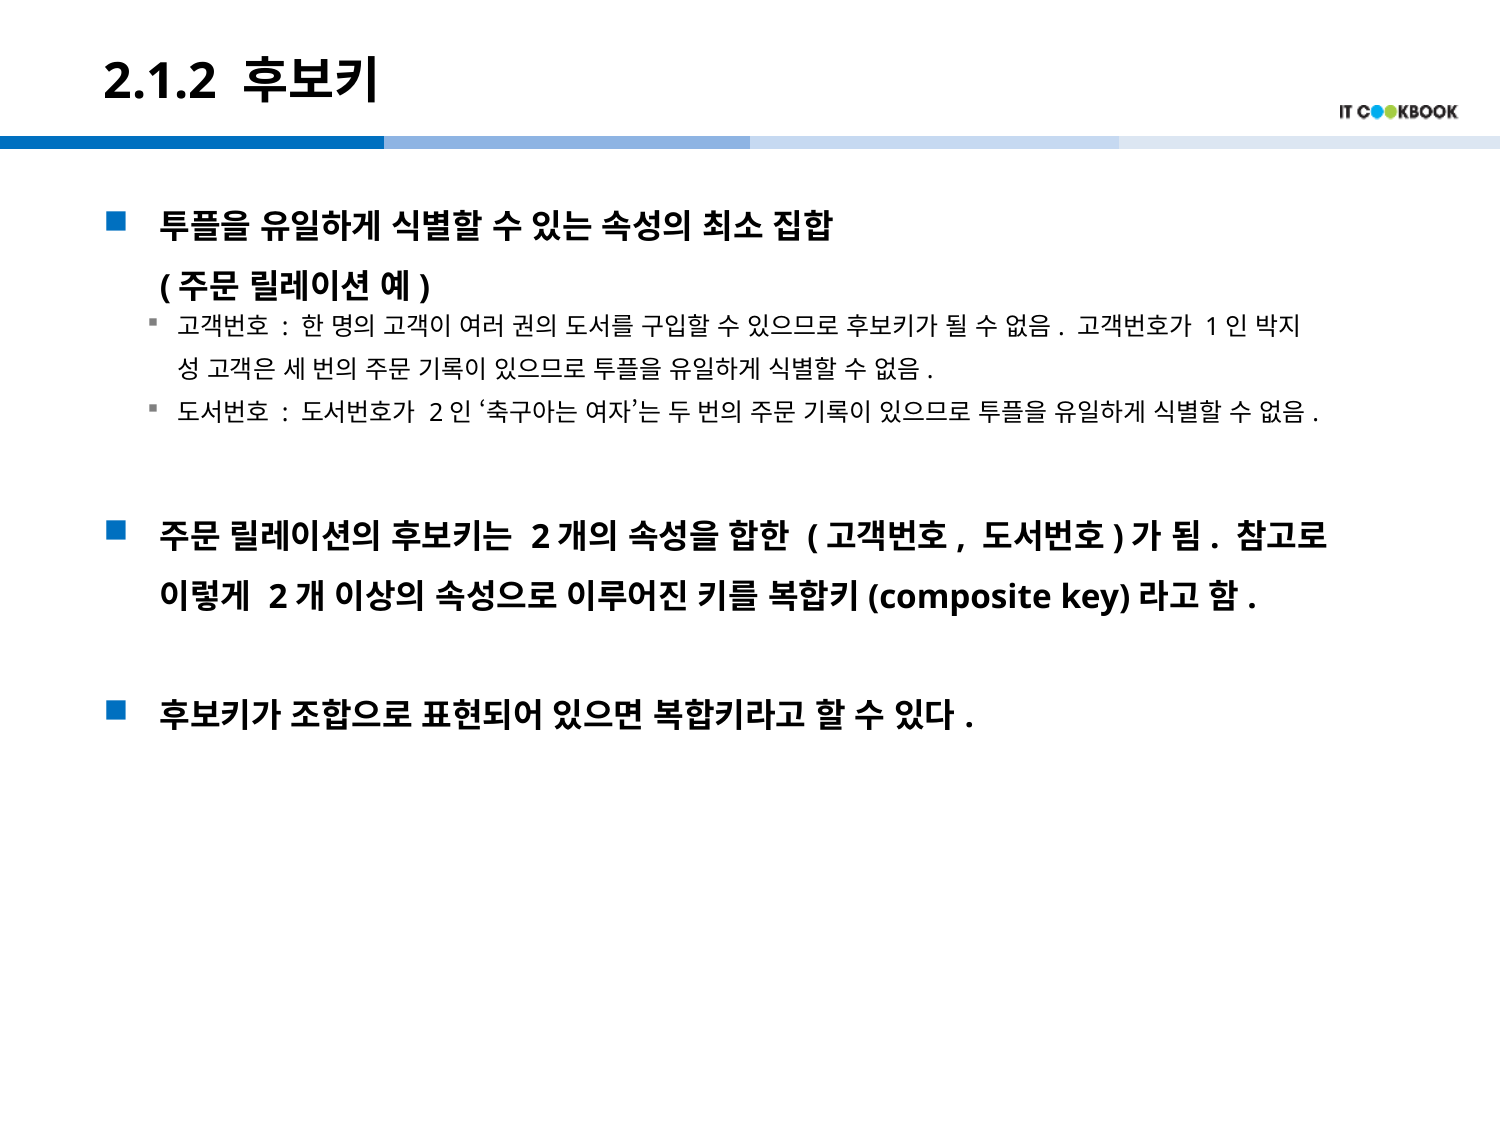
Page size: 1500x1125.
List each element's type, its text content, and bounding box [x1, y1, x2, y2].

picture [1340, 105, 1459, 120]
list 투플을 유일하게 식별할 수 있는 속성의 최소 집합 (주문 릴레이션 예) 고객번호 : 한 명의 고객이 여러 권의 도서를 구입할 수 있으므로 후보키가 될 수 없음. 고객번호가 1인 박지 성 고객은 세 번의 주문 기록이 있으므로 투플을 유일하게 식별할 수 없음. 도서번호 : 도서번호가 2인 ‘축구아는 여자’는 두 번의 주문 기록이 있으므로 투플을 유일하게 식별할 수 없음. 주문 릴레이션의 후보키는 2개의 속성을 합한 (고객번호, 도서번호)가 됨. 참고로 이렇게 2개 이상의 속성으로 이루어진 키를 복합키(composite key)라고 함. 후보키가 조합으로 표현되어 있으면 복합키라고 할 수 있다. [88, 177, 1412, 1077]
title 2.1.2 후보키 [88, 32, 1330, 124]
